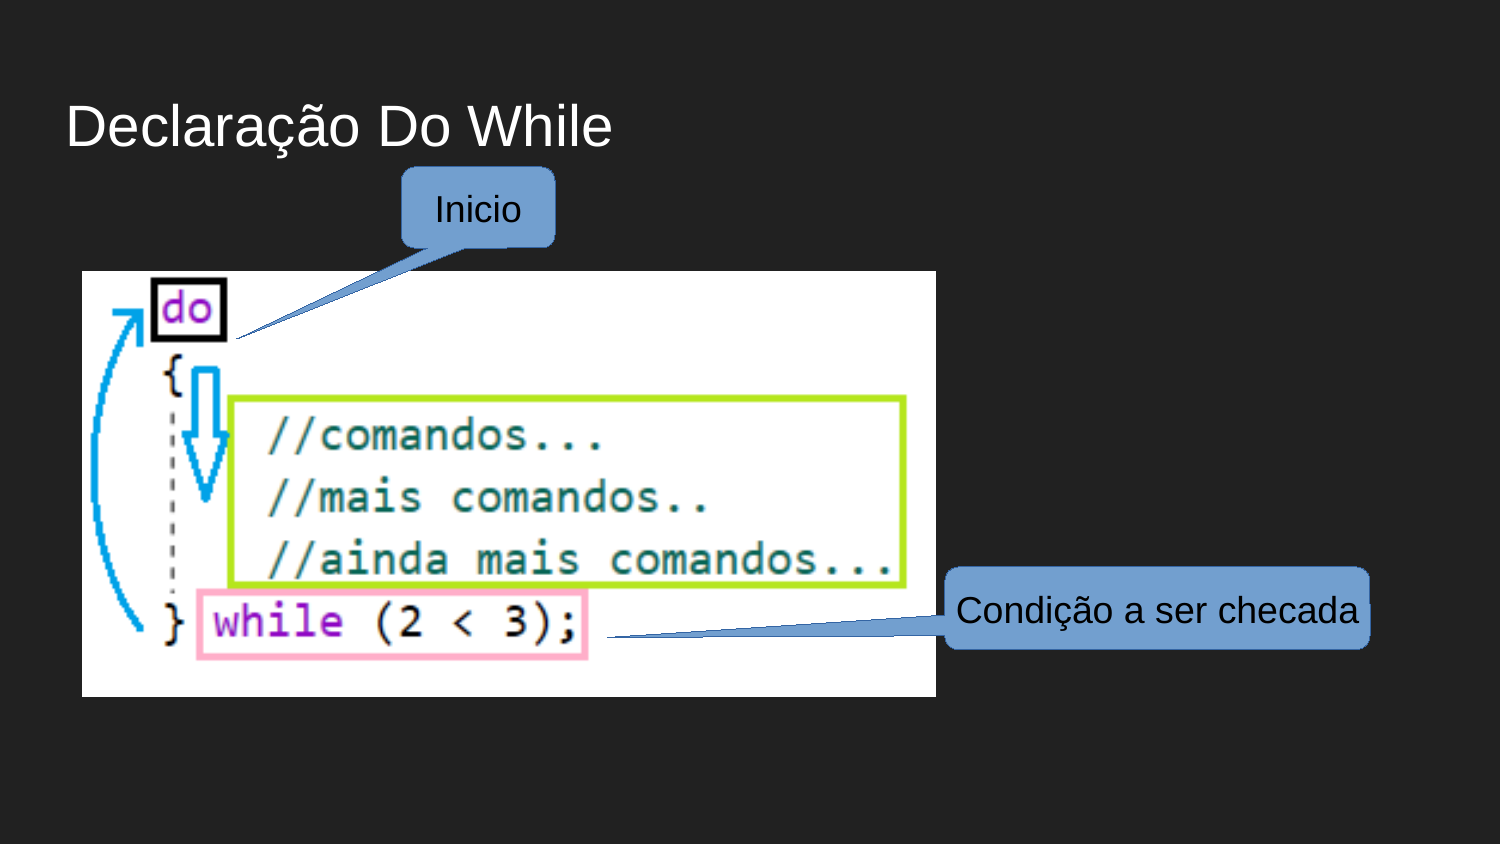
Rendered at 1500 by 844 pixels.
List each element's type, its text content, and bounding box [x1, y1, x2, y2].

picture [82, 271, 936, 697]
text_box Condição a ser checada [940, 566, 1371, 650]
text_box Inicio [383, 166, 556, 269]
text_box Declaração Do While [51, 72, 768, 167]
